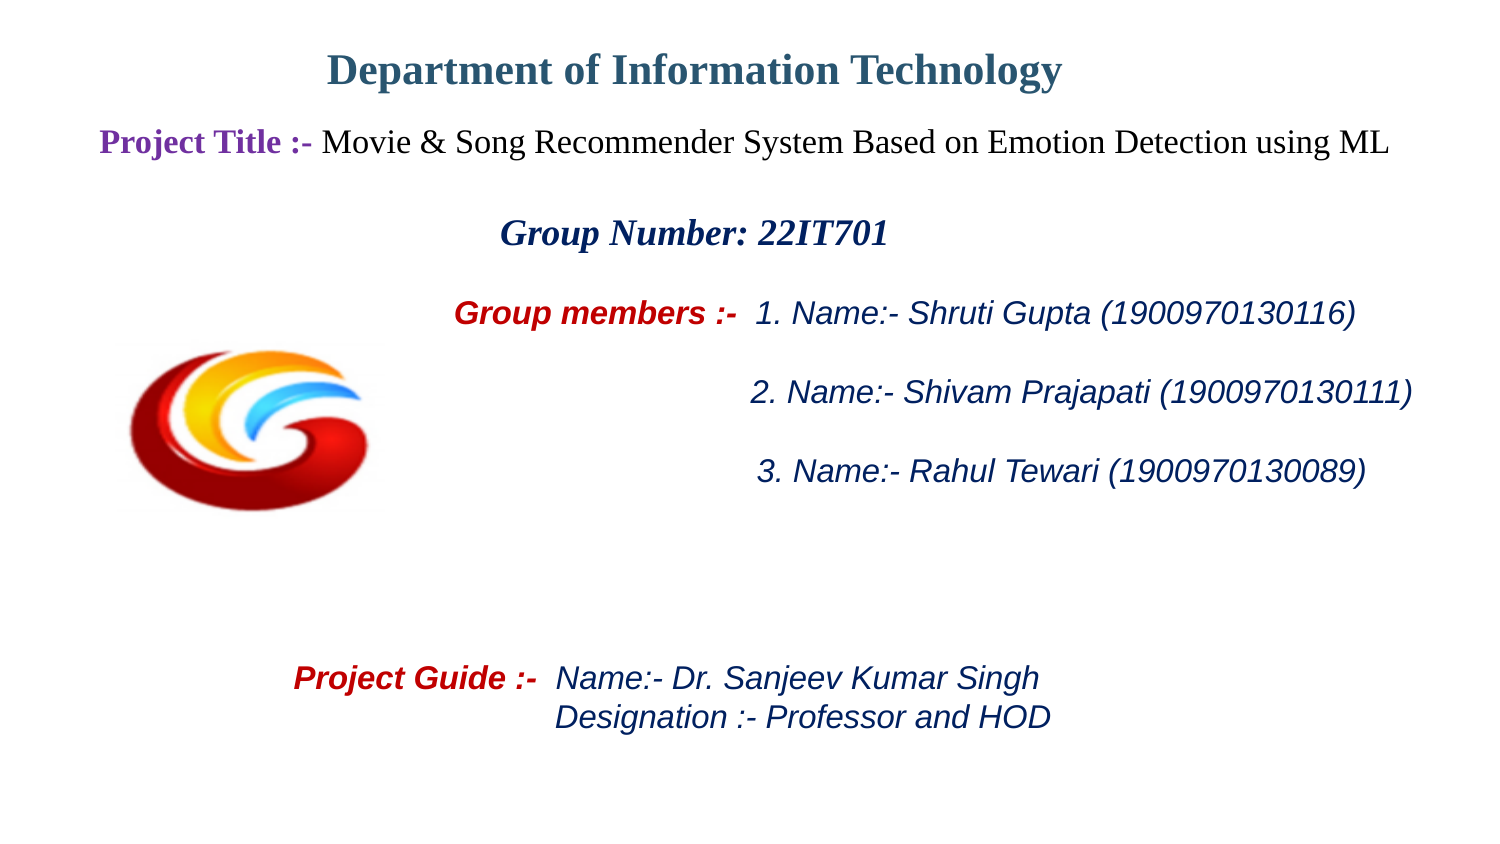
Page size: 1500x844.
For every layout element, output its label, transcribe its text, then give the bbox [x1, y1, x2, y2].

text_box Project Title :- Movie & Song Recommender System Based on Emotion Detection using ML [88, 114, 1412, 167]
text_box Group members :- 1. Name:- Shruti Gupta (1900970130116) 2. Name:- Shivam Prajapati (1900970130111) 3. Name:- Rahul Tewari (1900970130089) [442, 286, 1467, 495]
picture [87, 332, 443, 544]
text_box Group Number: 22IT701 [343, 201, 1047, 259]
text_box Project Guide :- Name:- Dr. Sanjeev Kumar Singh Designation :- Professor and HOD [282, 651, 1108, 781]
text_box Department of Information Technology [311, 29, 1079, 114]
